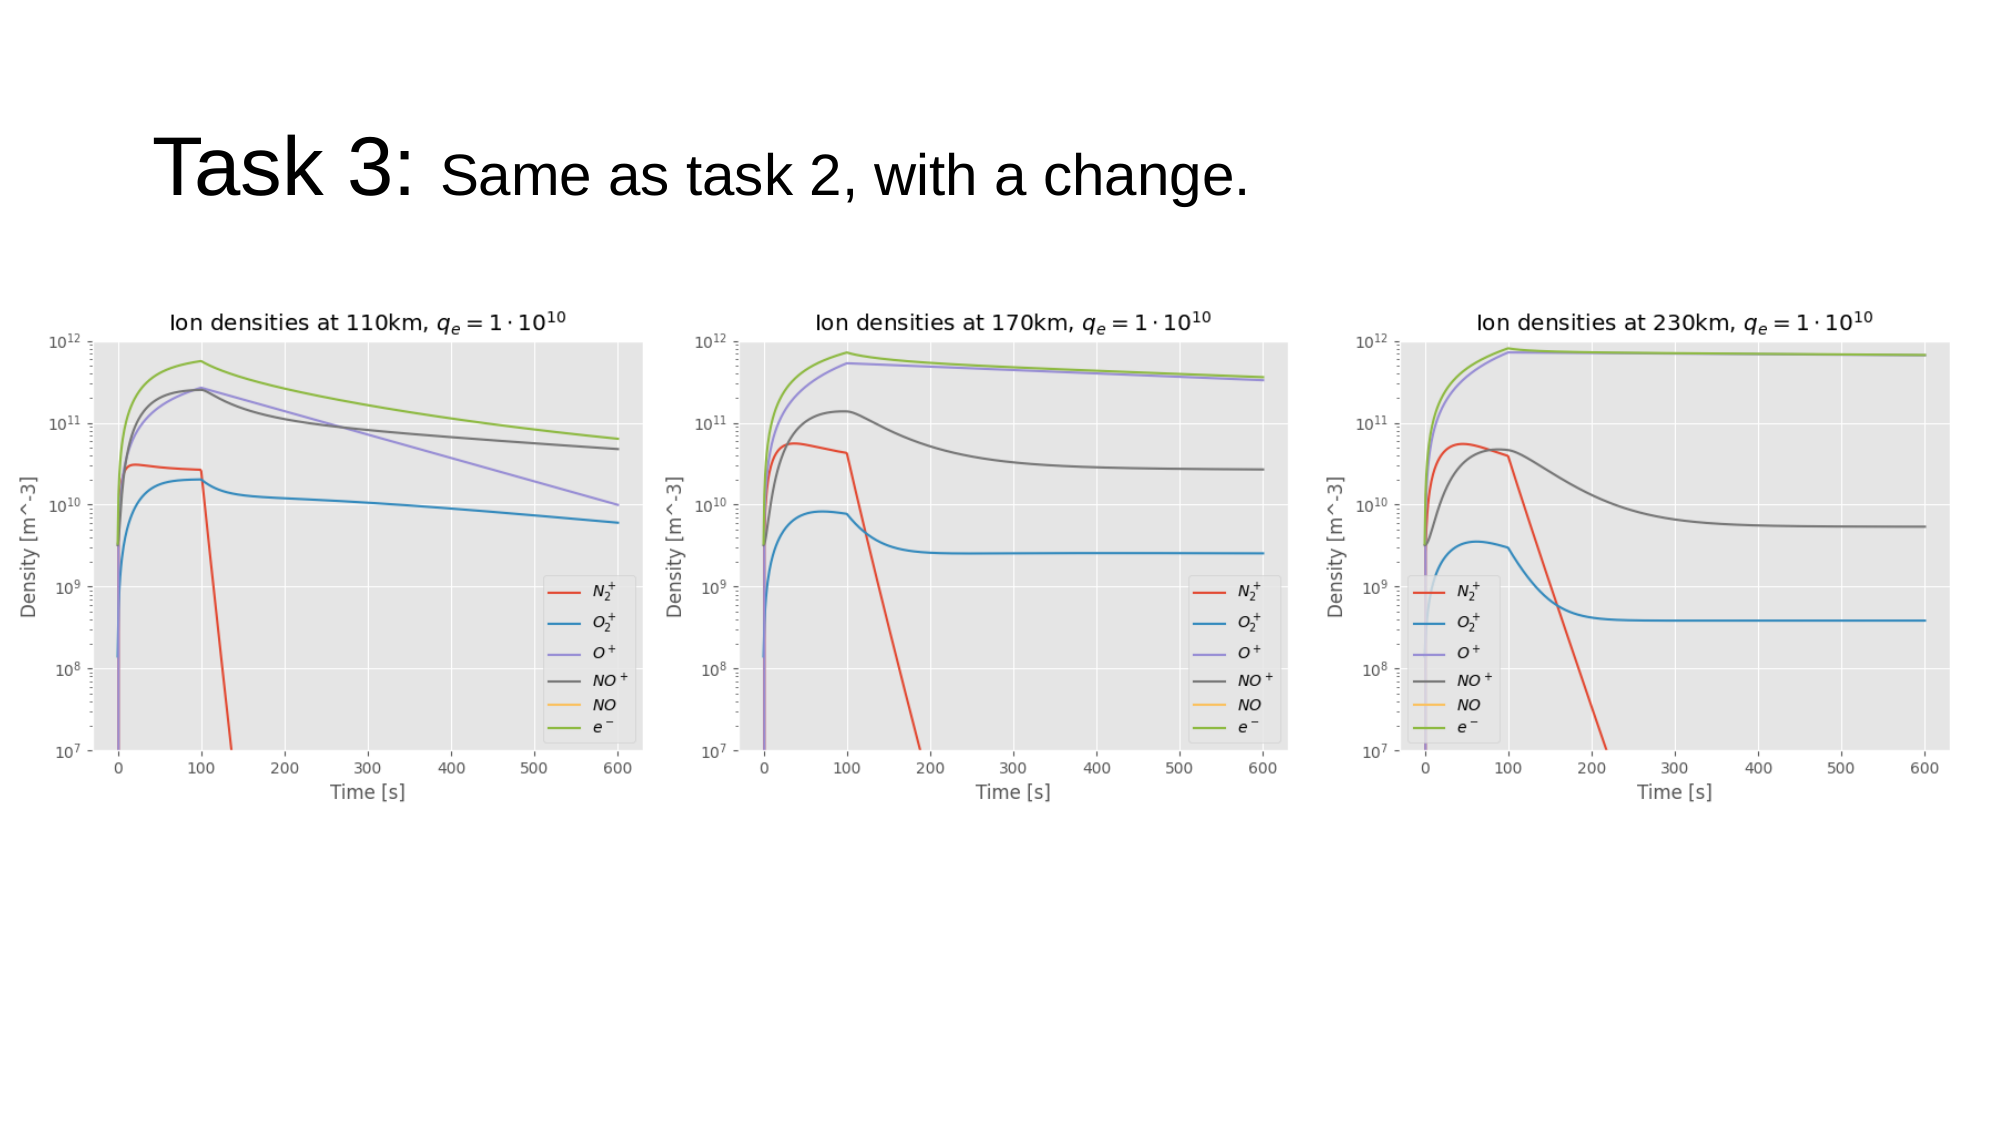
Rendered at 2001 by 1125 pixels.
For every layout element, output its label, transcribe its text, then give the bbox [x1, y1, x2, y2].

picture [4, 277, 2000, 809]
title Task 3: Same as task 2, with a change. [137, 59, 1863, 277]
